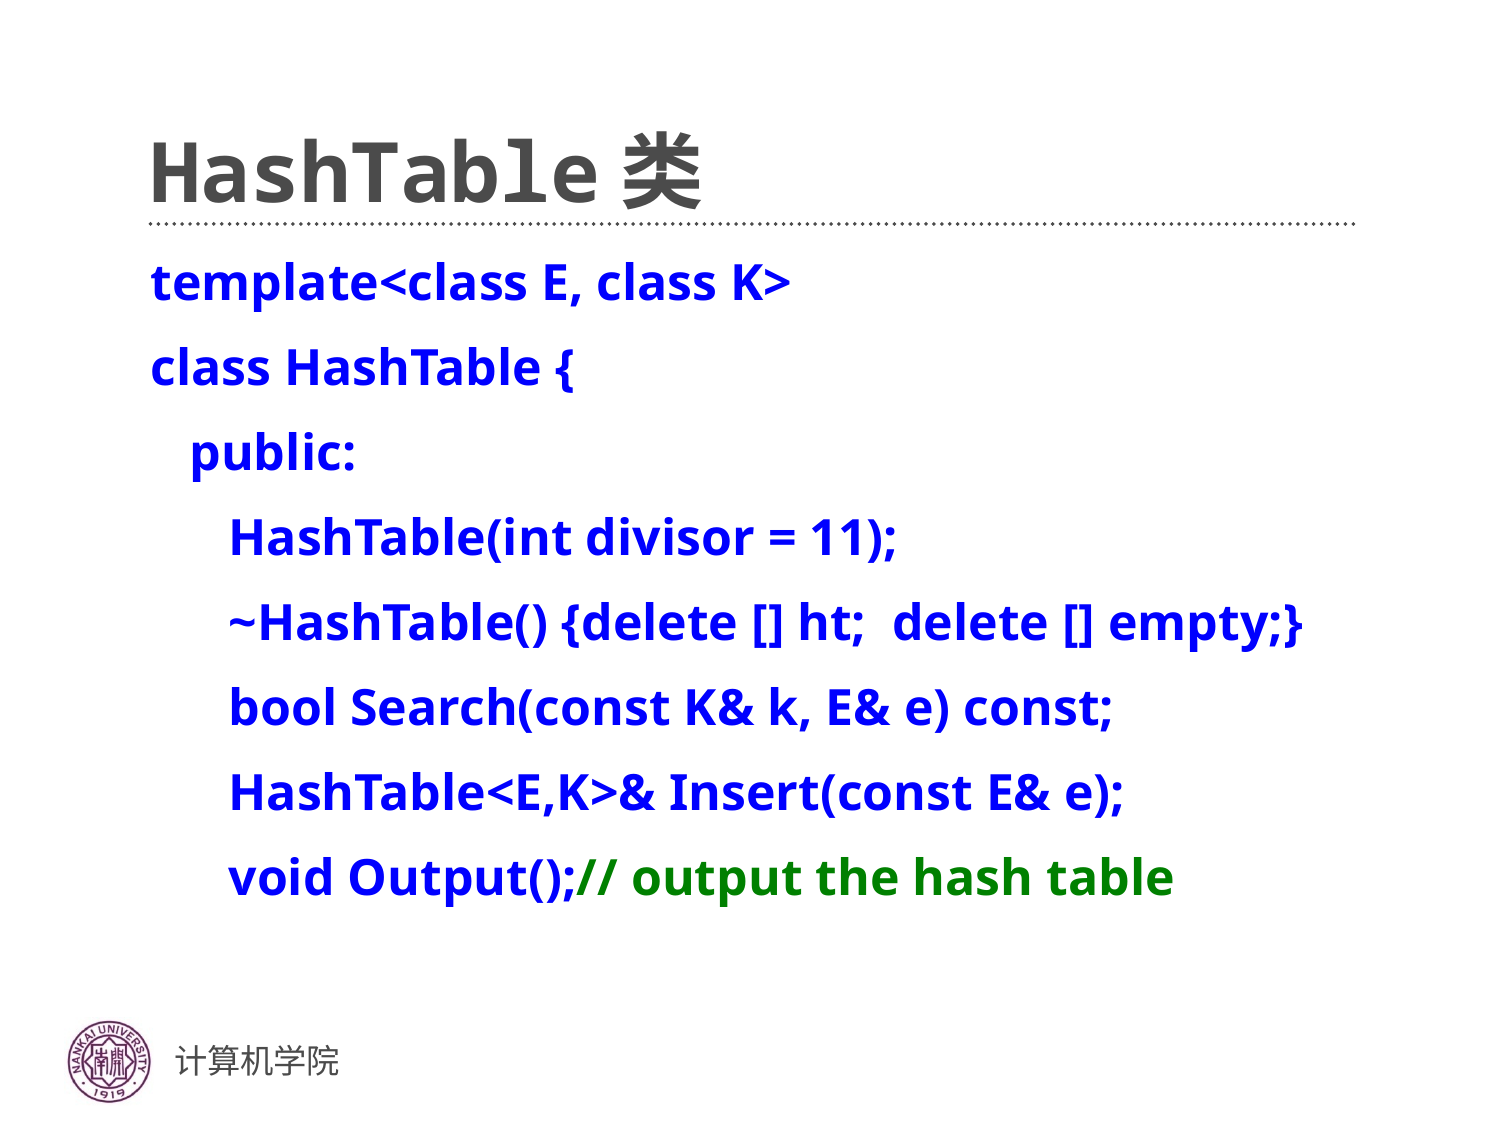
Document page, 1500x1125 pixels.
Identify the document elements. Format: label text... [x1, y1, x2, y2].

title HashTable类 [150, 83, 1360, 221]
list template<class E, class K> class HashTable { public: HashTable(int divisor = 11); ~HashTable() {delete [] ht; delete [] empty;} bool Search(const K& k, E& e) const; HashTable<E,K>& Insert(const E& e); void Output();// output the hash table [150, 250, 1360, 1000]
picture [64, 1017, 154, 1106]
